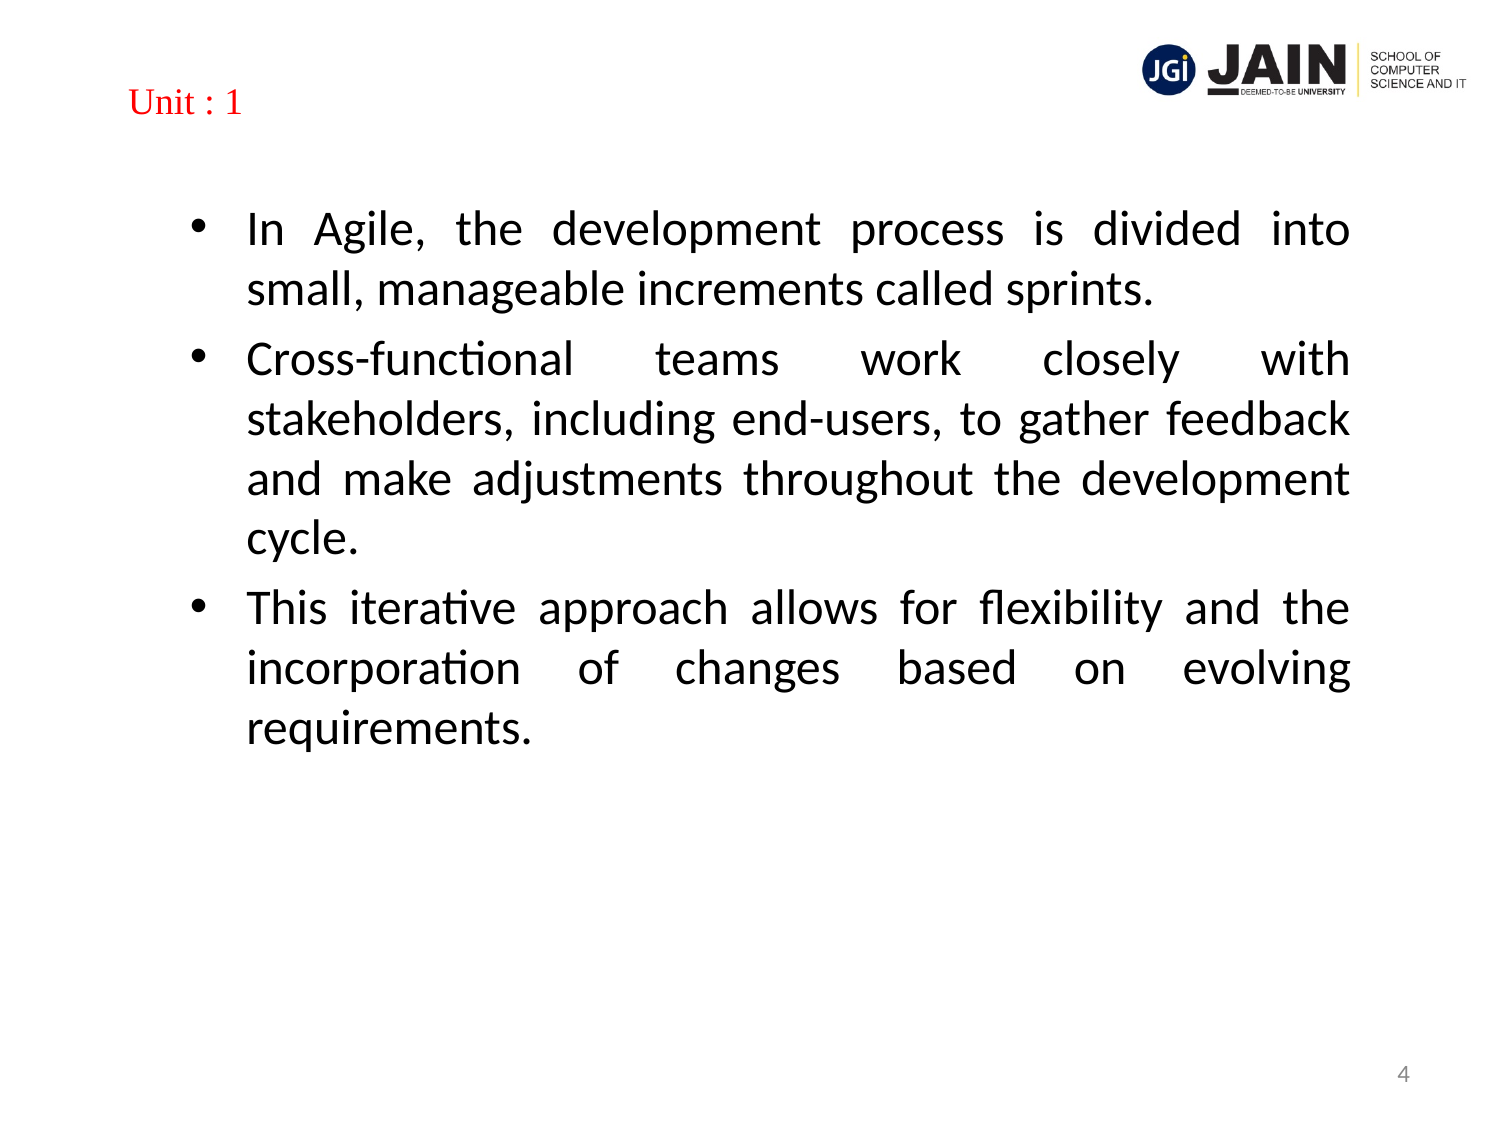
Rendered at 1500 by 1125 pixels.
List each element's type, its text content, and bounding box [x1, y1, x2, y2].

picture [1137, 37, 1476, 103]
slide_number 4 [1074, 1042, 1425, 1103]
list In Agile, the development process is divided into small, manageable increments called sprints. Cross-functional teams work closely with stakeholders, including end-users, to gather feedback and make adjustments throughout the development cycle. This iterative approach allows for flexibility and the incorporation of changes based on evolving requirements. [174, 187, 1367, 957]
title Unit : 1 [46, 54, 325, 146]
